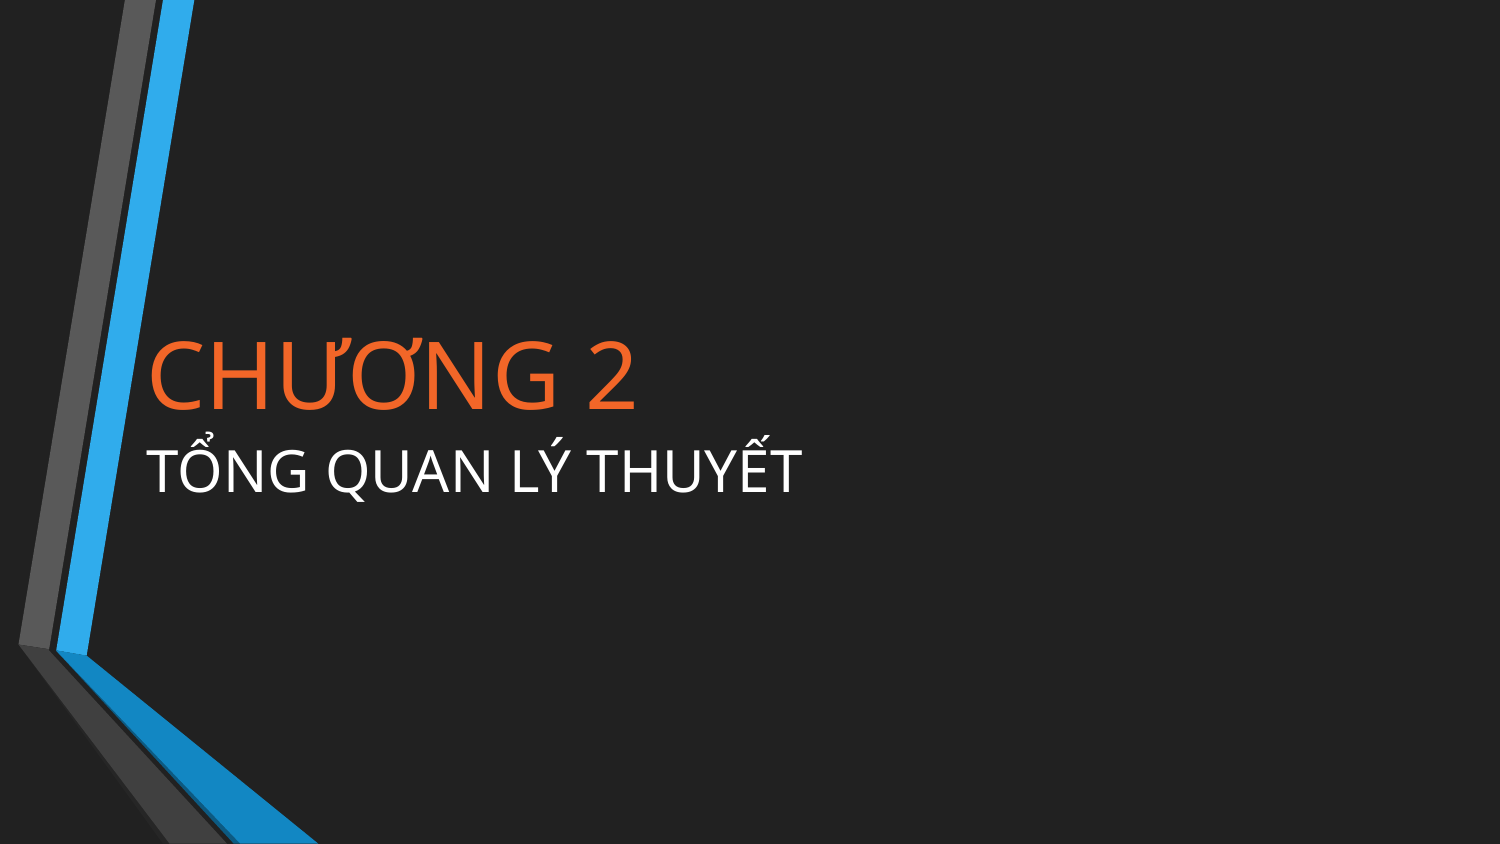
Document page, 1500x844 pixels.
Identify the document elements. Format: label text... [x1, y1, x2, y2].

text_box TỔNG QUAN LÝ THUYẾT [146, 433, 873, 504]
text_box CHƯƠNG 2 [146, 293, 730, 429]
